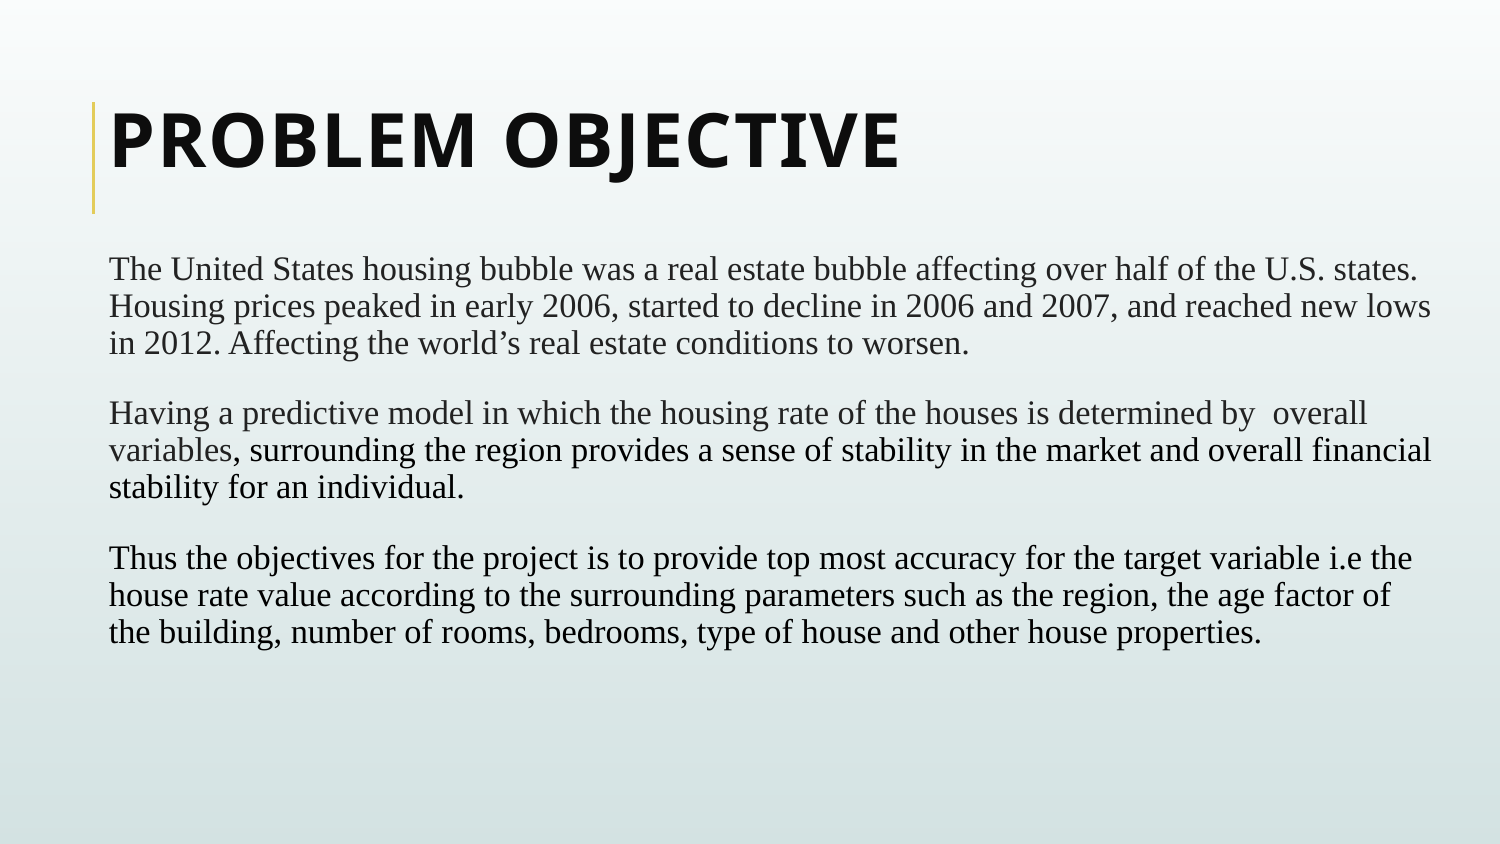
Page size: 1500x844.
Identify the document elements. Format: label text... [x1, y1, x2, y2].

title Problem Objective [93, 95, 1449, 223]
list The United States housing bubble was a real estate bubble affecting over half of the U.S. states. Housing prices peaked in early 2006, started to decline in 2006 and 2007, and reached new lows in 2012. Affecting the world’s real estate conditions to worsen. Having a predictive model in which the housing rate of the houses is determined by overall variables, surrounding the region provides a sense of stability in the market and overall financial stability for an individual. Thus the objectives for the project is to provide top most accuracy for the target variable i.e the house rate value according to the surrounding parameters such as the region, the age factor of the building, number of rooms, bedrooms, type of house and other house properties. [93, 235, 1449, 816]
